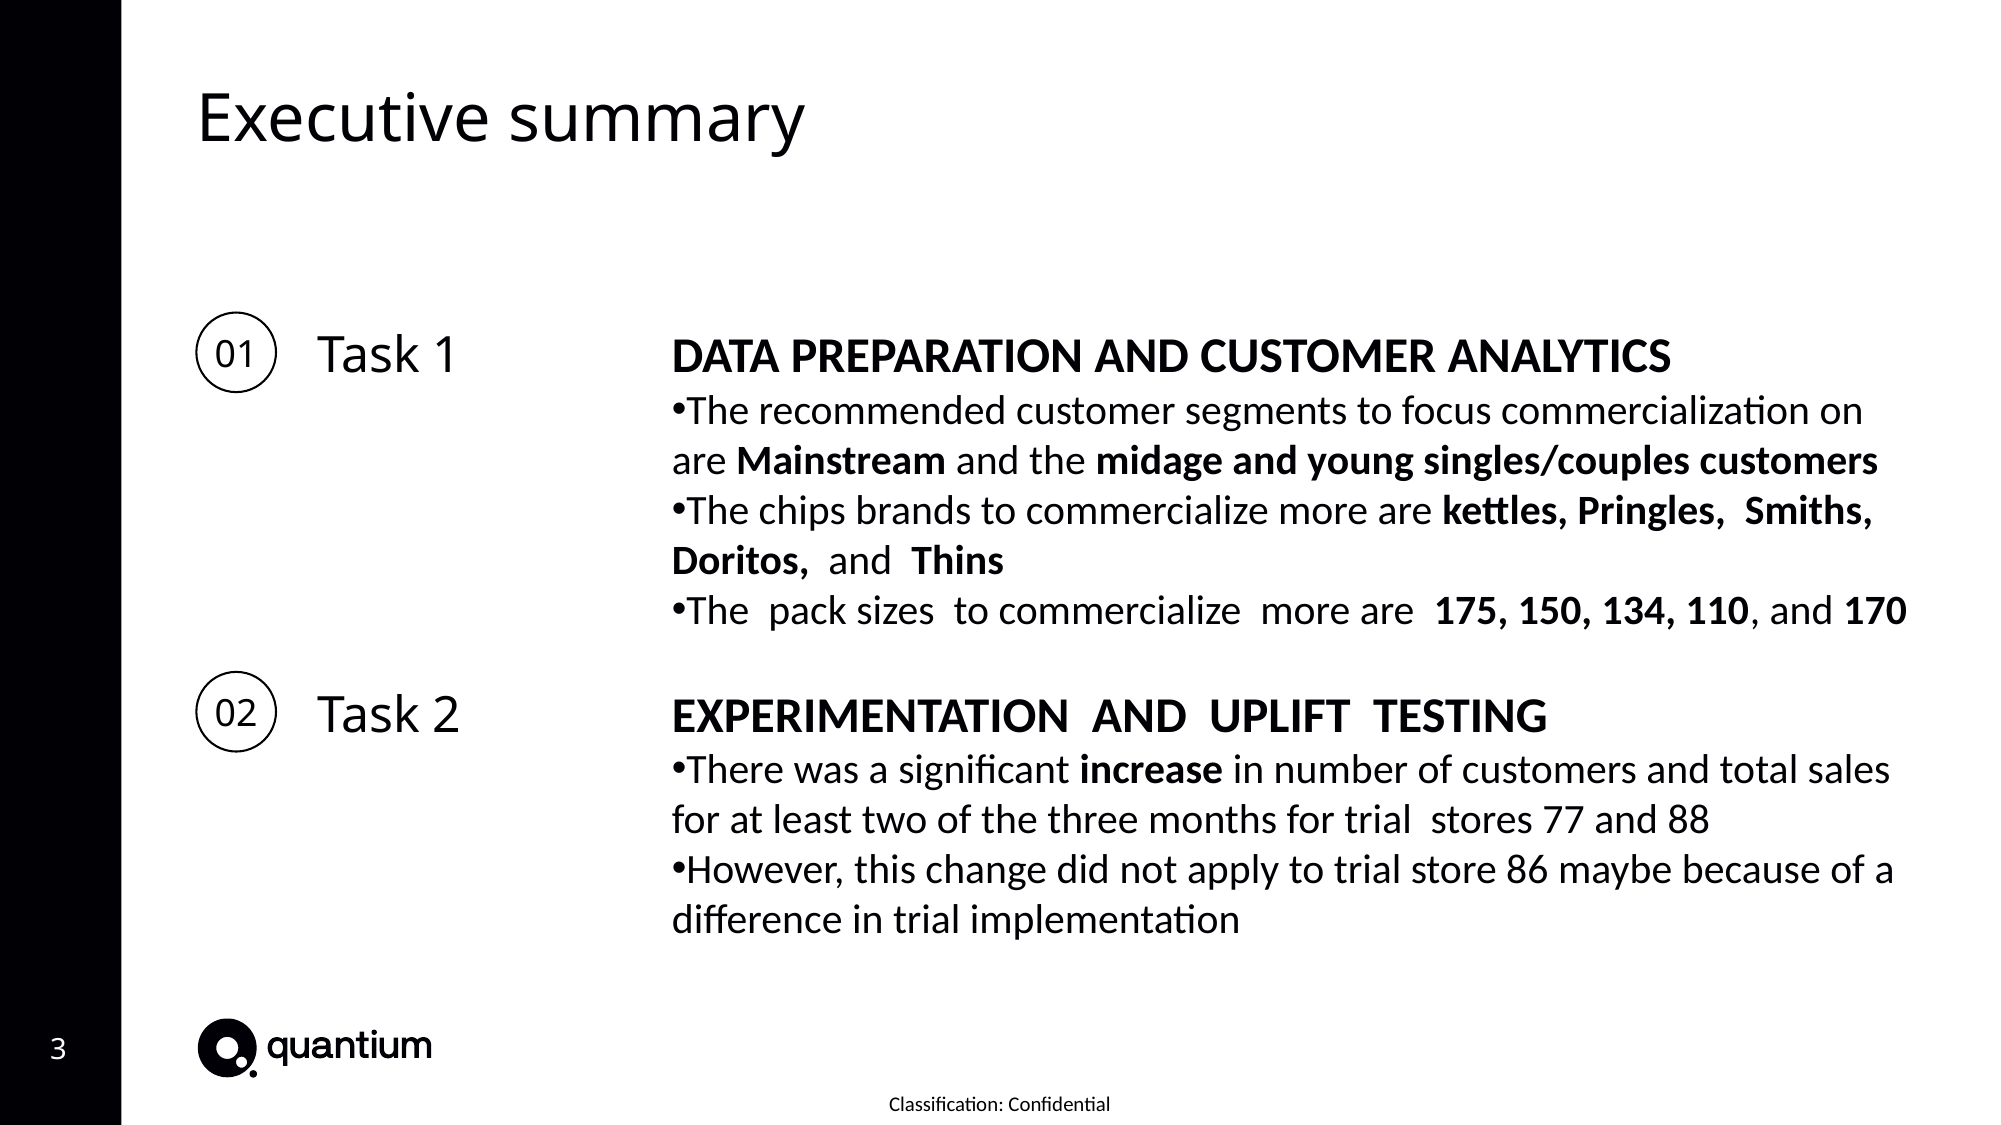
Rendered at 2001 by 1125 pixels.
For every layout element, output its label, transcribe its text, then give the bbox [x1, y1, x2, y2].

text_box 01 [195, 311, 278, 394]
list Executive summary [196, 74, 1916, 210]
text_box EXPERIMENTATION AND UPLIFT TESTING There was a significant increase in number of customers and total sales for at least two of the three months for trial stores 77 and 88 However, this change did not apply to trial store 86 maybe because of a difference in trial implementation [671, 682, 1916, 964]
text_box Task 2 [317, 682, 629, 964]
text_box 02 [195, 670, 278, 753]
text_box DATA PREPARATION AND CUSTOMER ANALYTICS The recommended customer segments to focus commercialization on are Mainstream and the midage and young singles/couples customers The chips brands to commercialize more are kettles, Pringles, Smiths, Doritos, and Thins The pack sizes to commercialize more are 175, 150, 134, 110, and 170 [671, 322, 1916, 605]
text_box Task 1 [317, 322, 629, 605]
